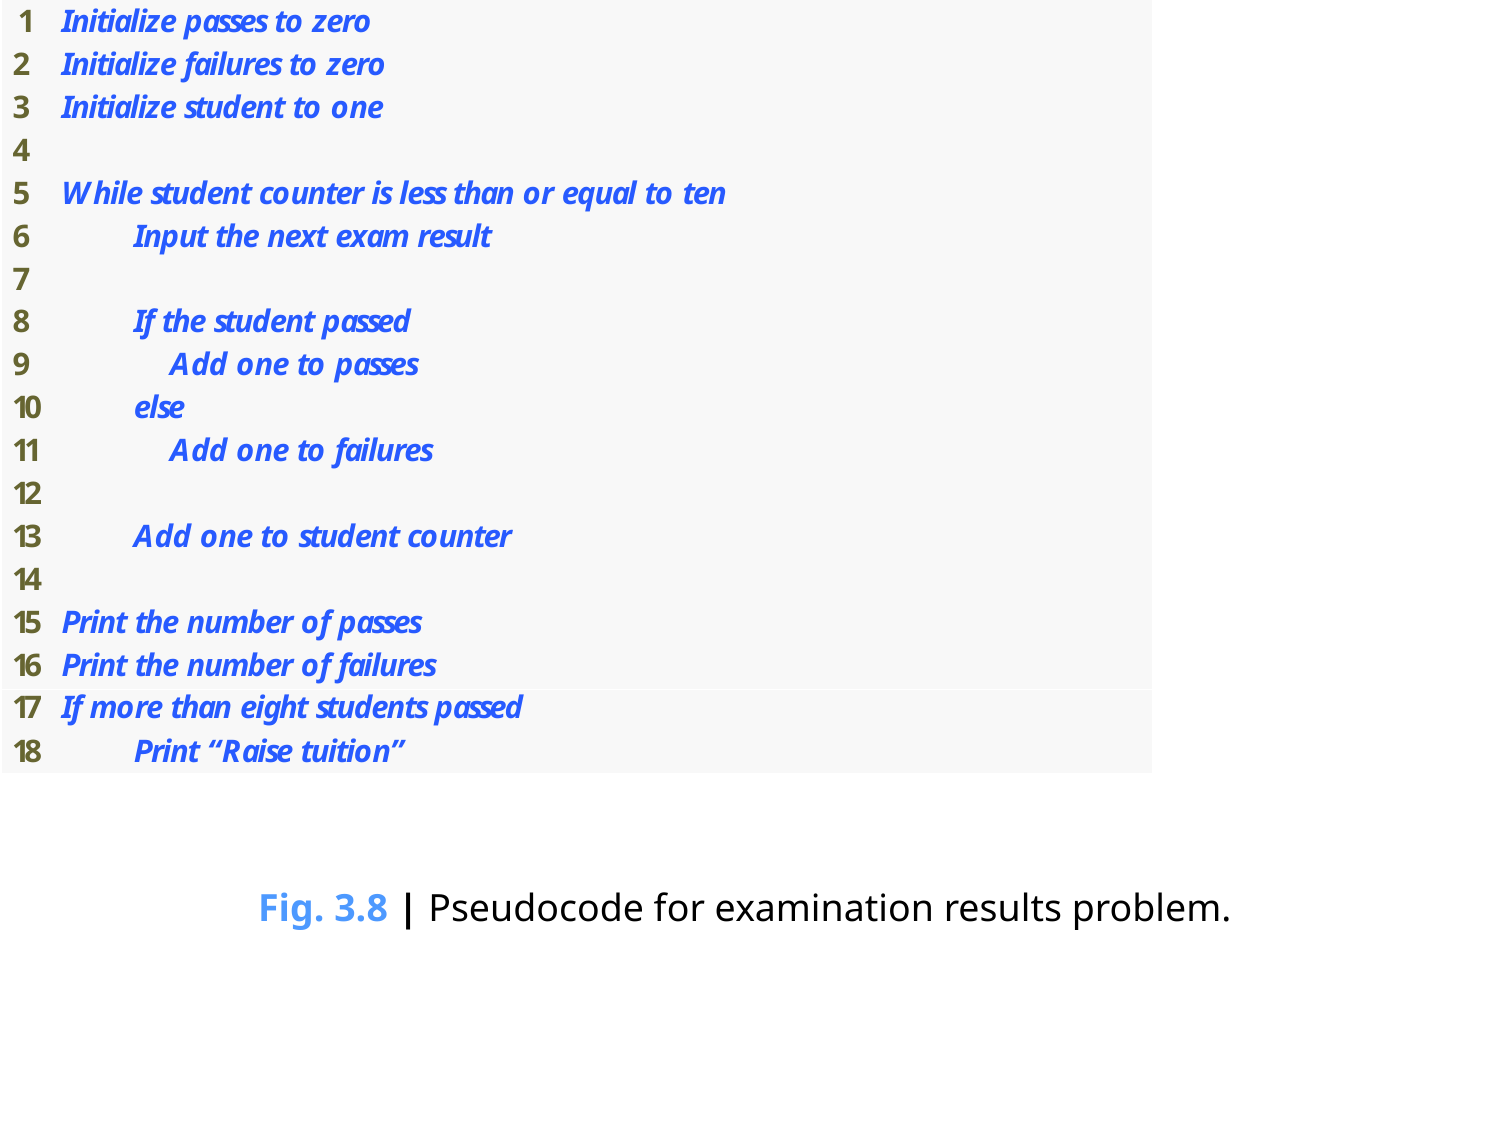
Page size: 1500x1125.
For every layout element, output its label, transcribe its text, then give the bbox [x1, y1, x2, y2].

text_box Fig. 3.8 | Pseudocode for examination results problem. [37, 887, 1463, 938]
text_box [0, 0, 1152, 816]
